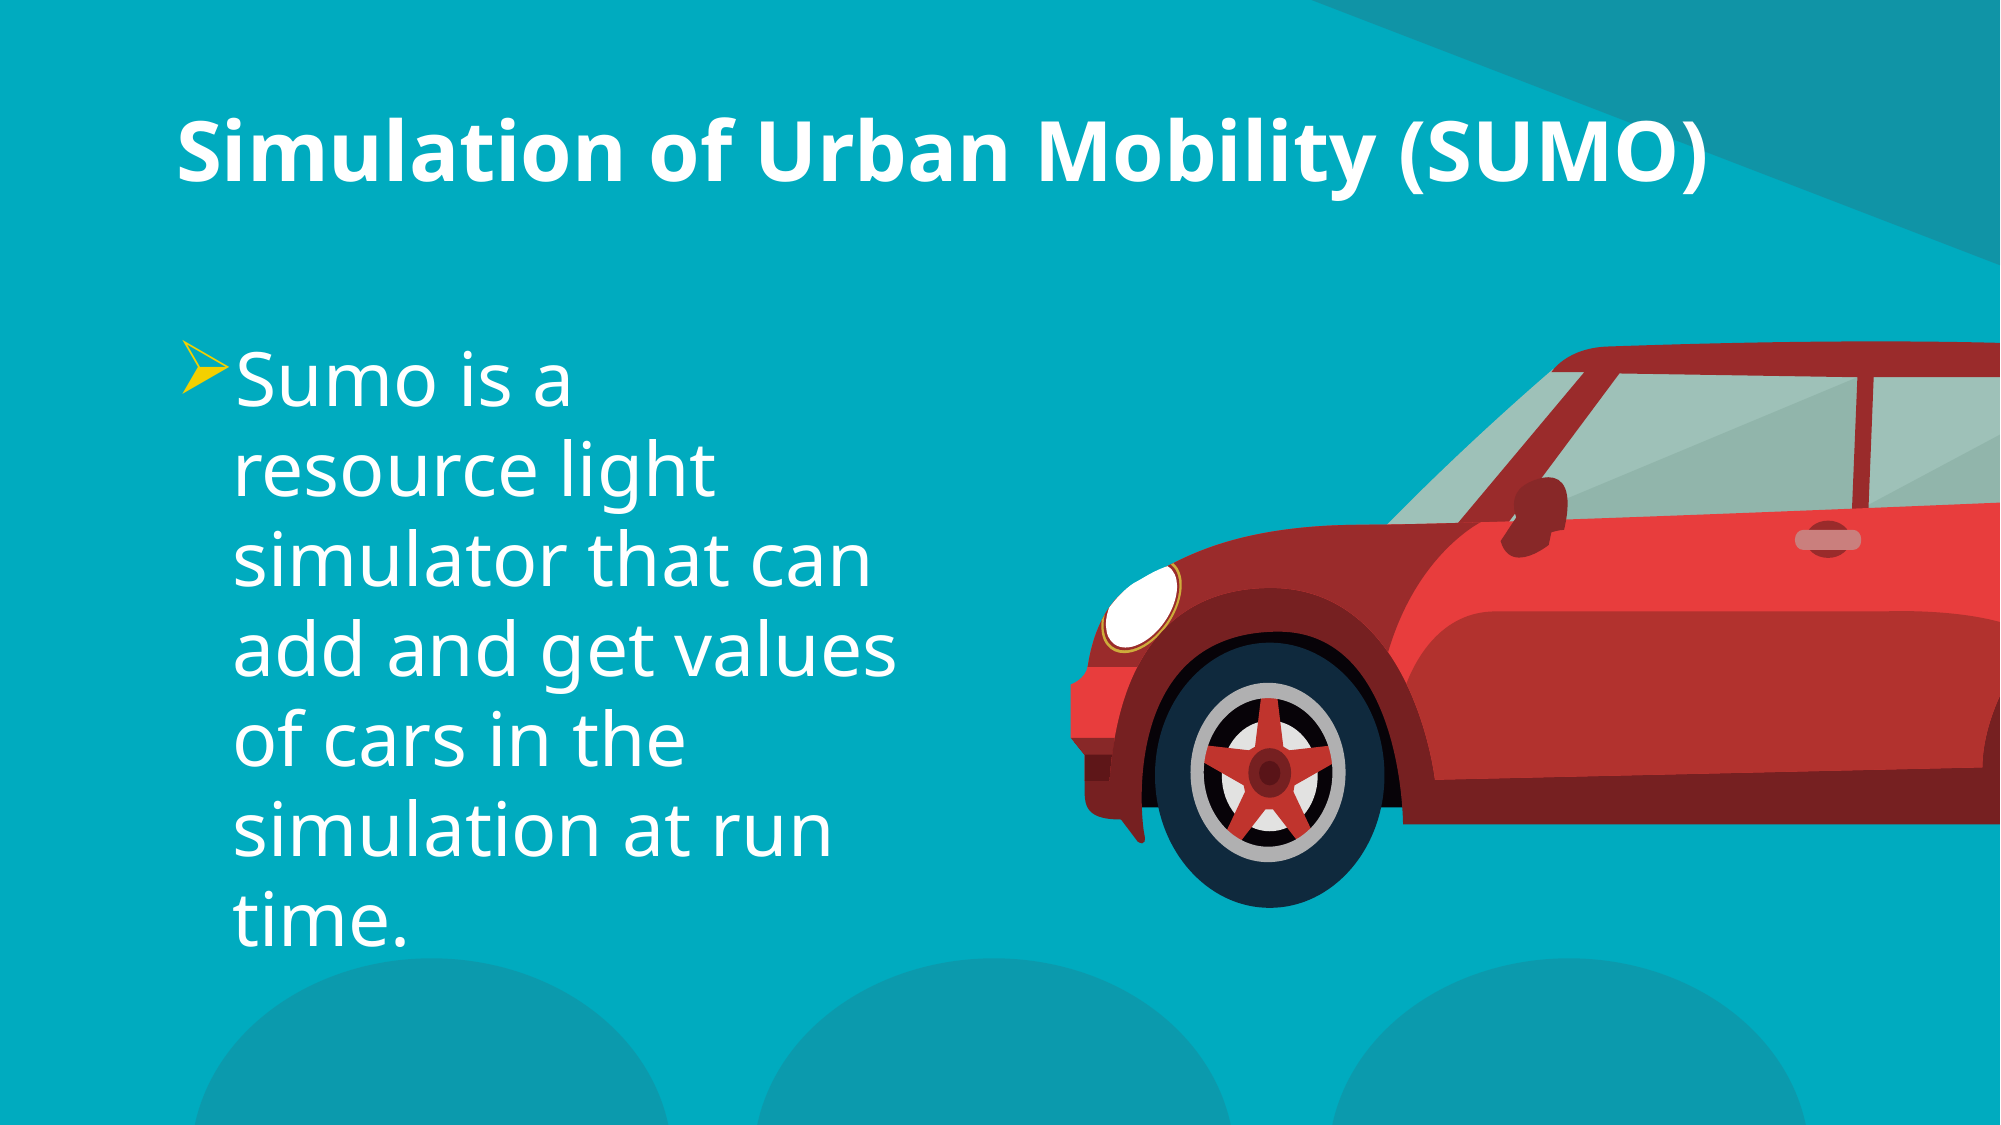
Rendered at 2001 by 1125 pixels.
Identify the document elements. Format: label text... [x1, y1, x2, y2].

text_box Sumo is a resource light simulator that can add and get values of cars in the simulation at run time. [155, 311, 920, 754]
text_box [1070, 341, 2000, 909]
title Simulation of Urban Mobility (SUMO) [156, 85, 1844, 211]
